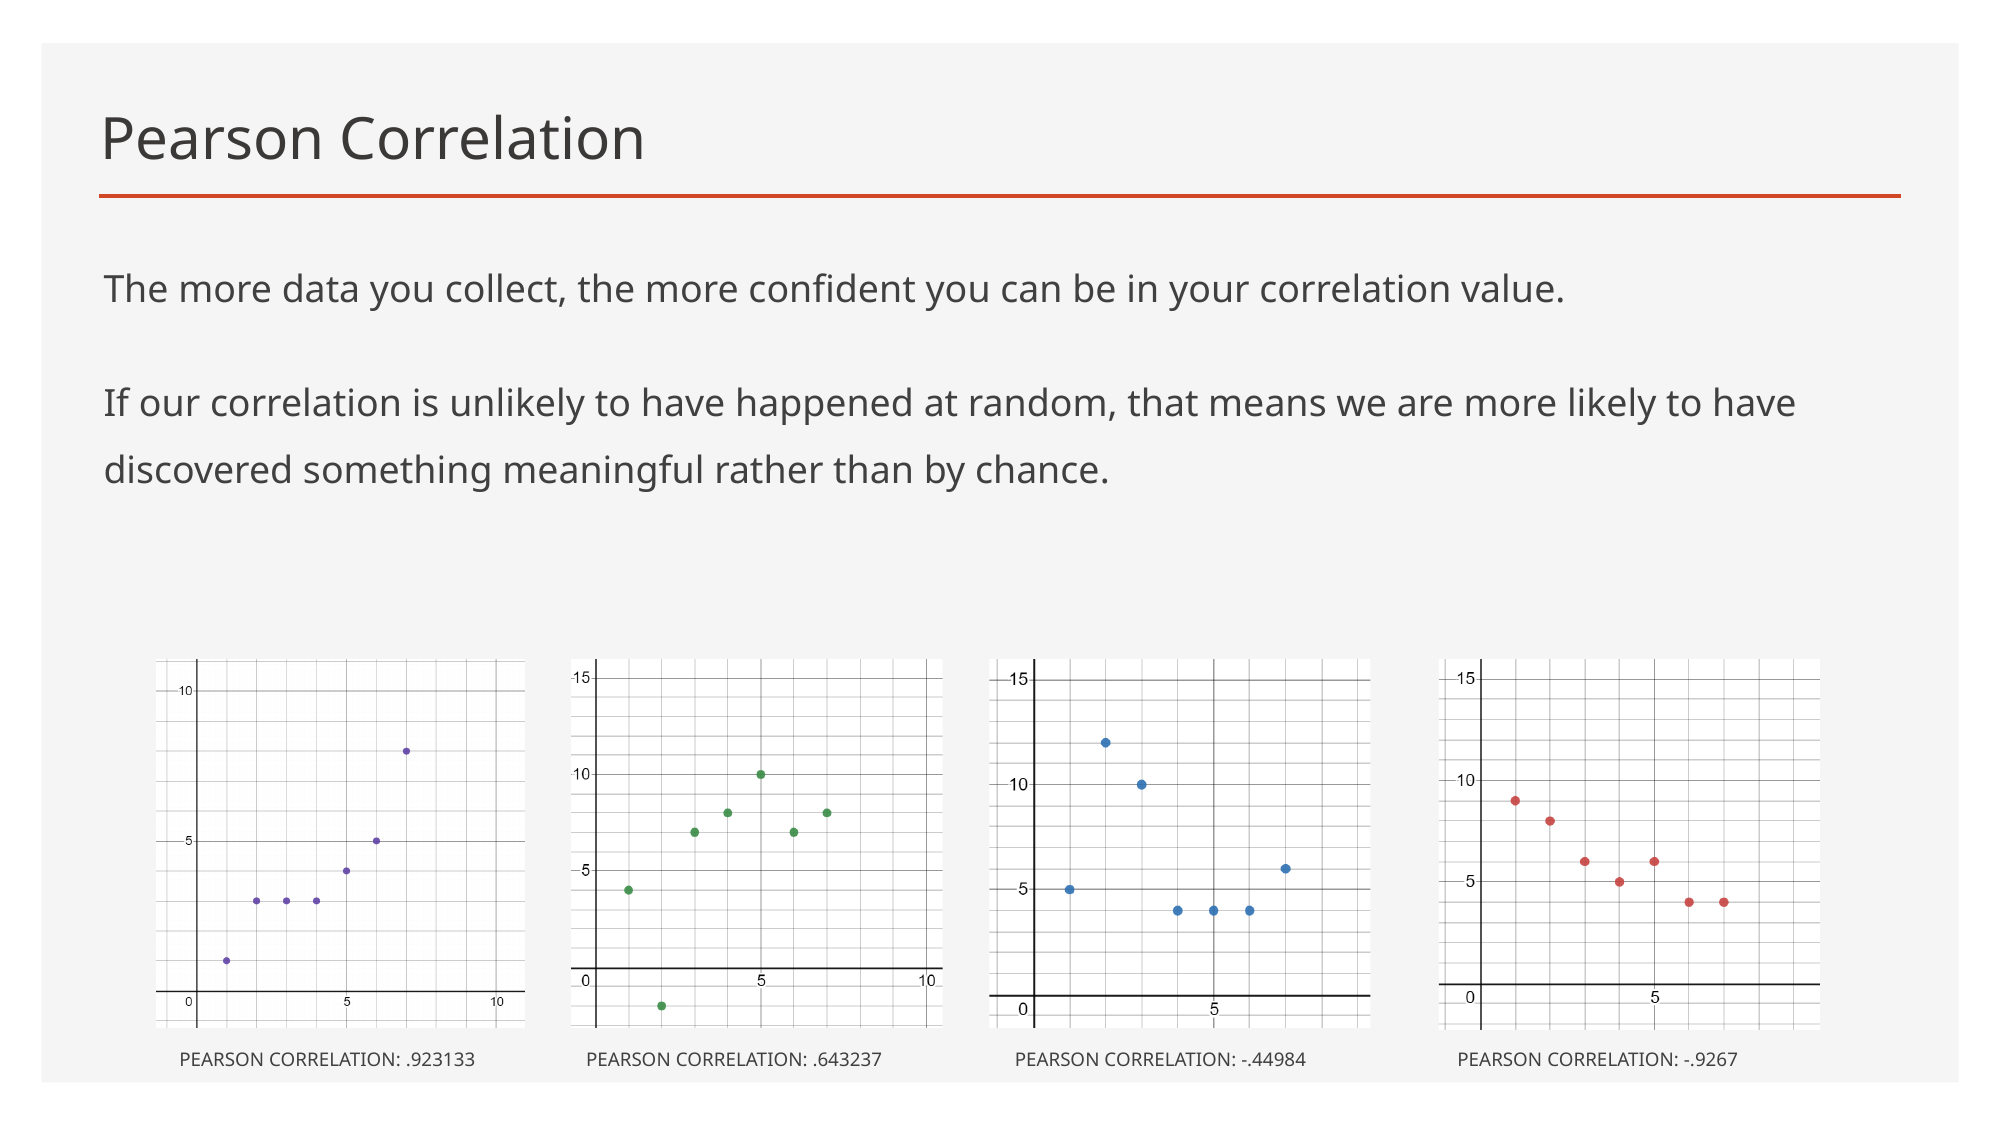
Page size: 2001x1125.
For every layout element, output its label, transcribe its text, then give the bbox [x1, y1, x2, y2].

list The more data you collect, the more confident you can be in your correlation value. If our correlation is unlikely to have happened at random, that means we are more likely to have discovered something meaningful rather than by chance. [88, 235, 1843, 647]
text_box PEARSON CORRELATION: .923133 [164, 1040, 525, 1125]
picture [1438, 659, 1820, 1030]
title Pearson Correlation [85, 73, 1214, 179]
picture [571, 659, 943, 1028]
picture [156, 659, 525, 1028]
picture [989, 659, 1371, 1028]
text_box PEARSON CORRELATION: -.44984 [999, 1040, 1360, 1125]
text_box PEARSON CORRELATION: .643237 [571, 1040, 932, 1125]
text_box PEARSON CORRELATION: -.9267 [1442, 1040, 1803, 1125]
